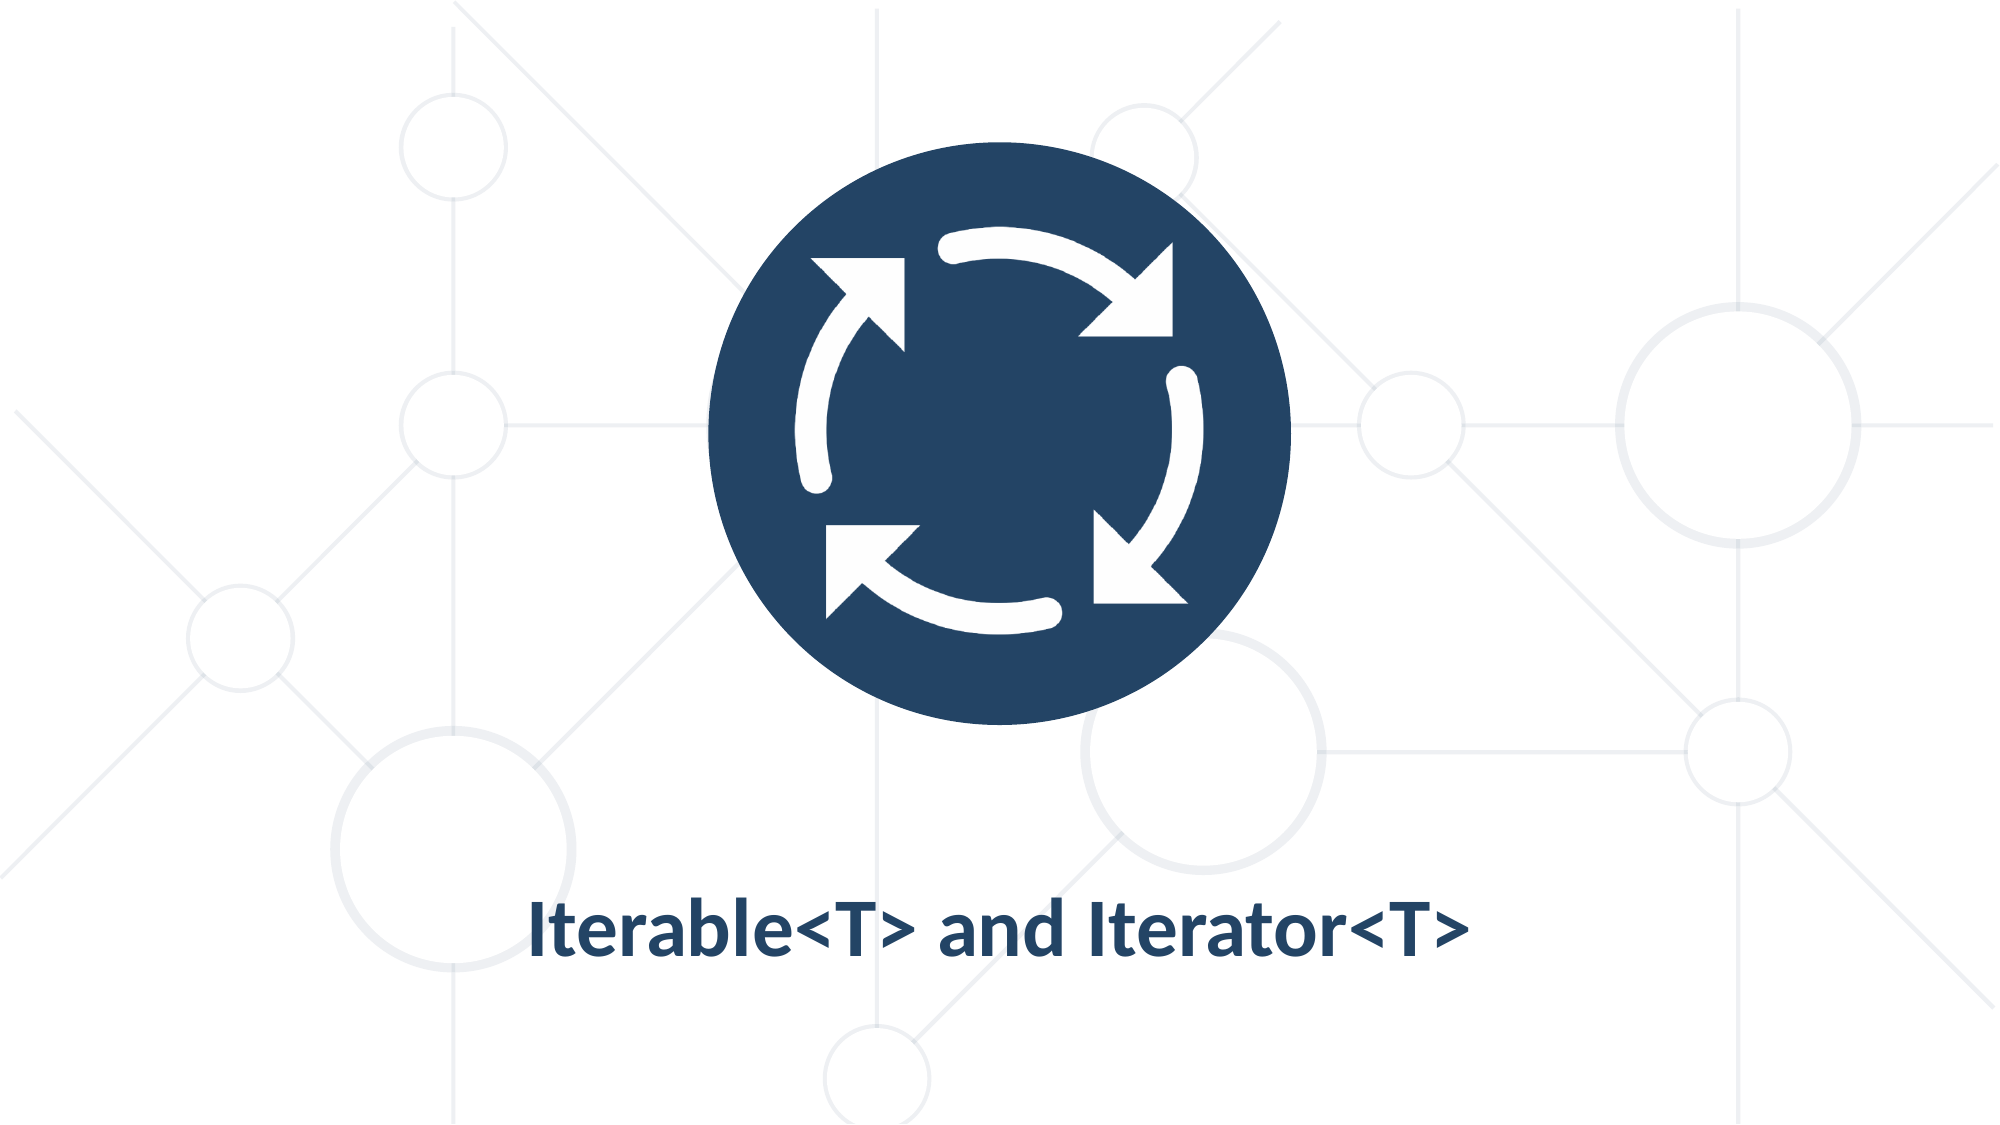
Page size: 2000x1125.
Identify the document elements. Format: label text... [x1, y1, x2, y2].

text_box Iterable<T> and Iterator<T> [266, 865, 1733, 1000]
picture [794, 225, 1211, 642]
